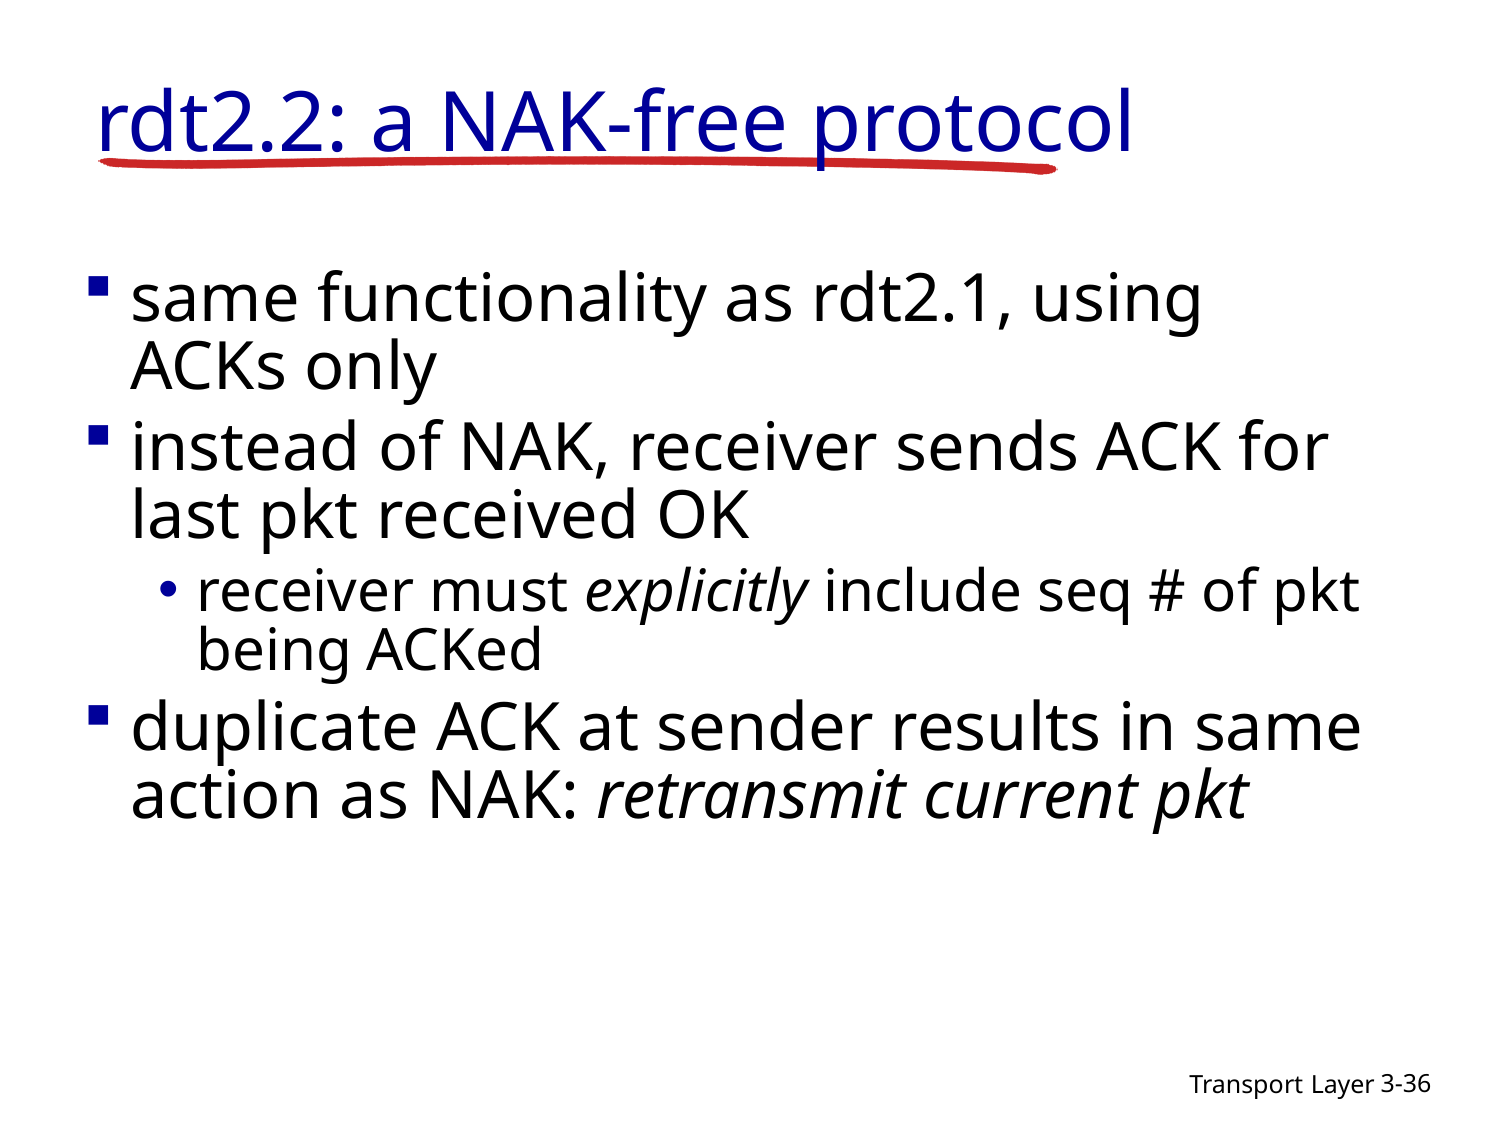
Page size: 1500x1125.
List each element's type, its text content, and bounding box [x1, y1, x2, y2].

title rdt2.2: a NAK-free protocol [80, 37, 1356, 200]
slide_number 3-36 [1365, 1059, 1477, 1106]
picture [93, 151, 1069, 180]
footer Transport Layer [914, 1056, 1391, 1105]
list same functionality as rdt2.1, using ACKs only instead of NAK, receiver sends ACK for last pkt received OK receiver must explicitly include seq # of pkt being ACKed duplicate ACK at sender results in same action as NAK: retransmit current pkt [68, 259, 1392, 711]
